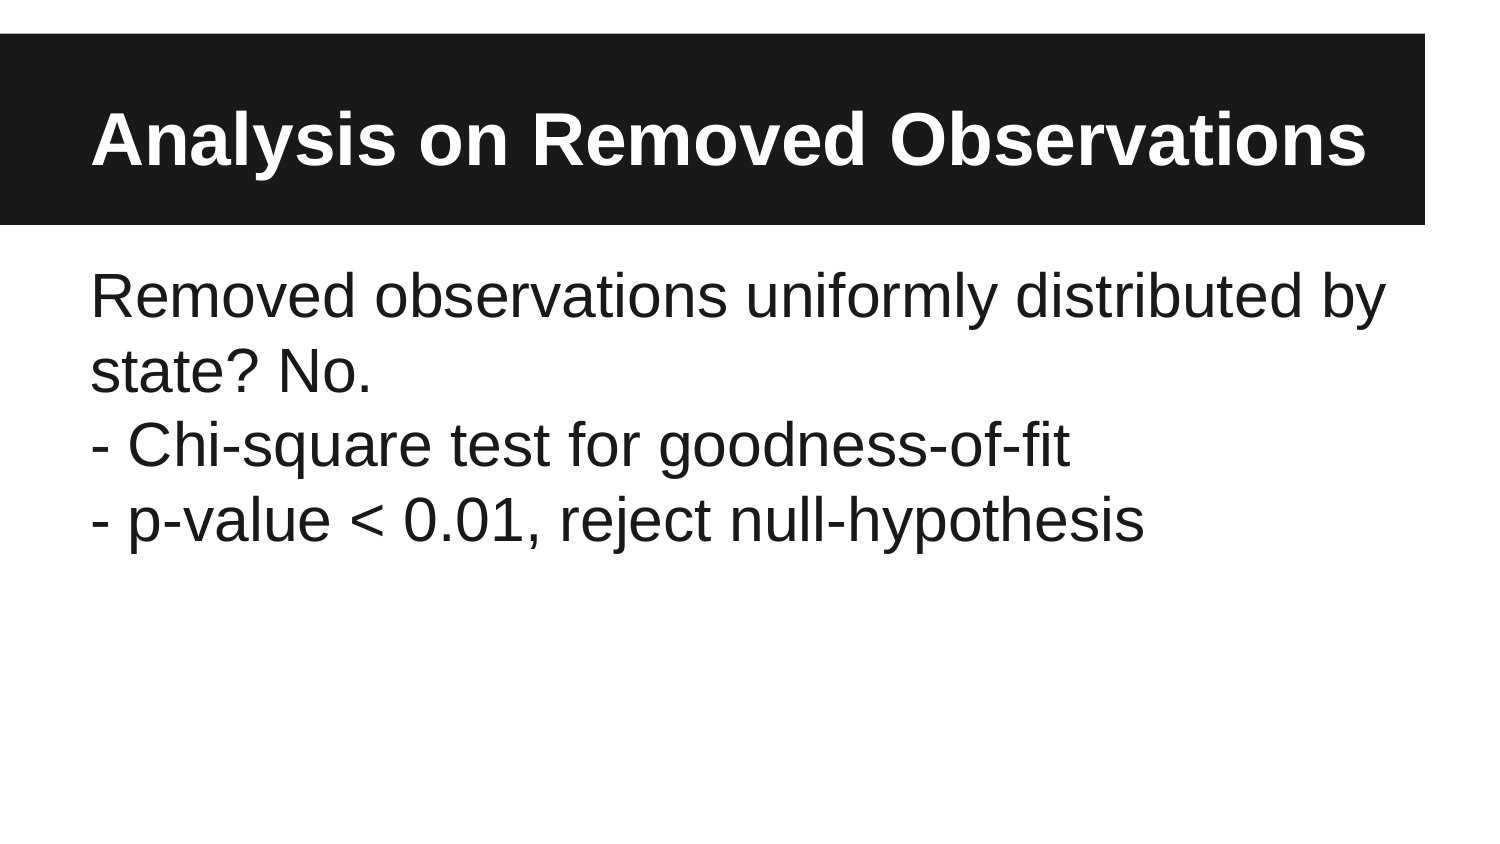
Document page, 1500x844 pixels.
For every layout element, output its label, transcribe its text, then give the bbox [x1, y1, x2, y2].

title Analysis on Removed Observations [75, 24, 1425, 196]
list Removed observations uniformly distributed by state? No. - Chi-square test for goodness-of-fit - p-value < 0.01, reject null-hypothesis [75, 239, 1425, 745]
